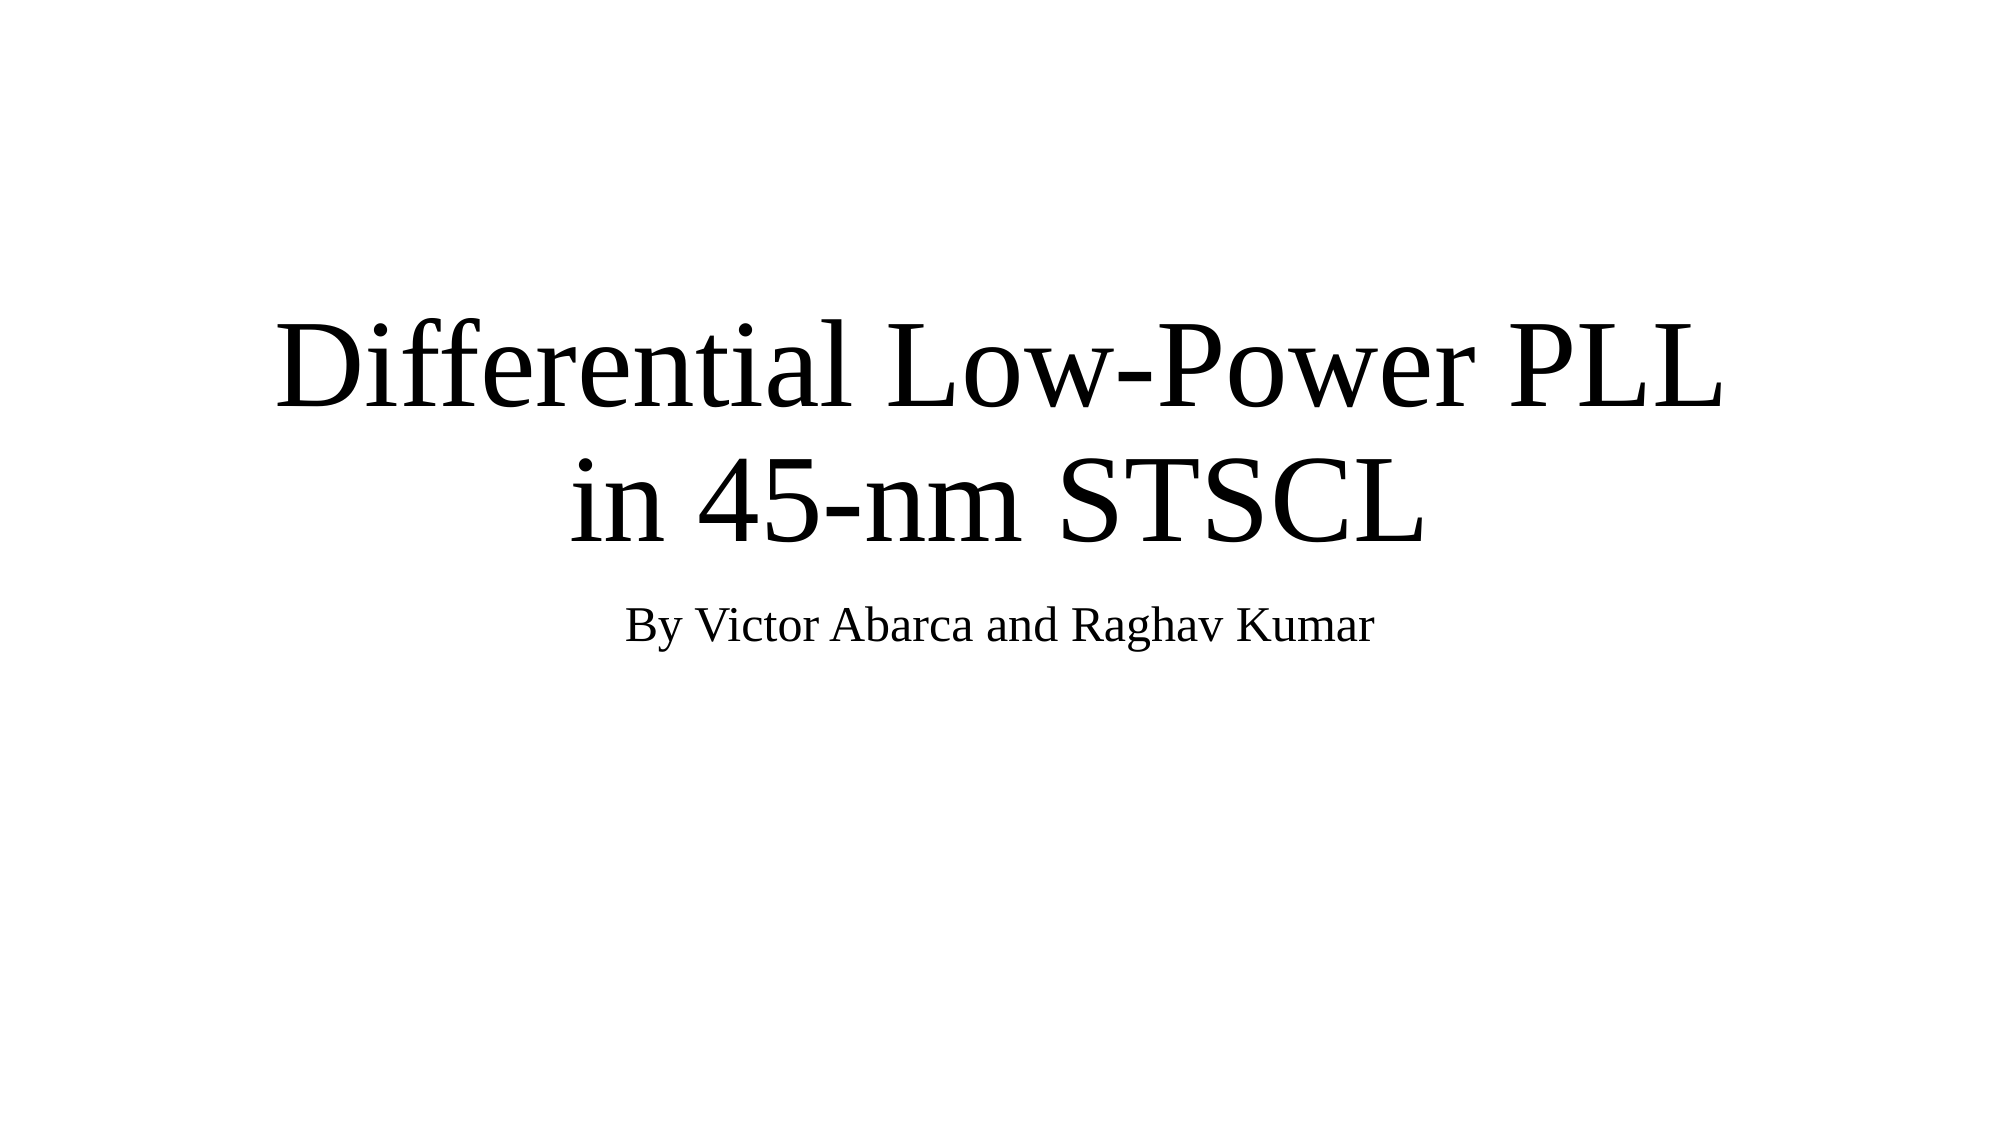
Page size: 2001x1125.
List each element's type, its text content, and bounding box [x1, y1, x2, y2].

subtitle By Victor Abarca and Raghav Kumar [249, 590, 1750, 863]
title Differential Low-Power PLL in 45-nm STSCL [249, 184, 1750, 576]
